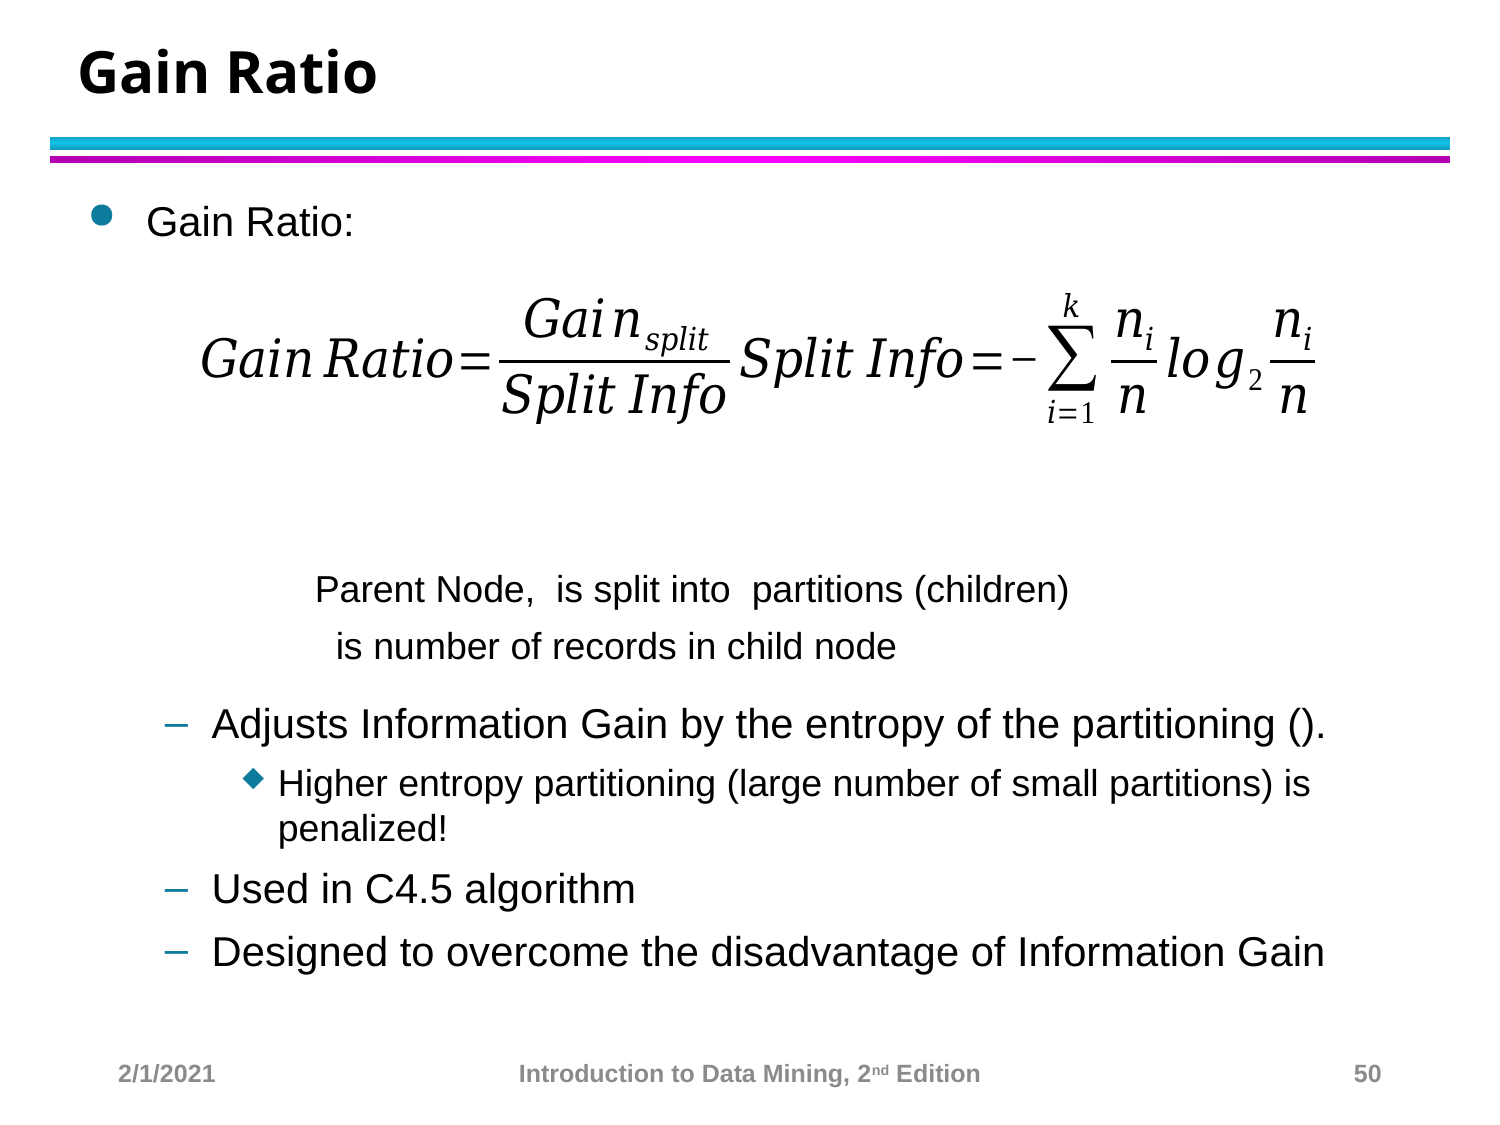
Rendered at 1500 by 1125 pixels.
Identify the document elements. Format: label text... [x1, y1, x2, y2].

slide_number 50 [1059, 1042, 1397, 1103]
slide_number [103, 1042, 441, 1103]
title Gain Ratio [62, 24, 1421, 113]
footer Introduction to Data Mining, 2nd Edition [496, 1042, 1004, 1103]
